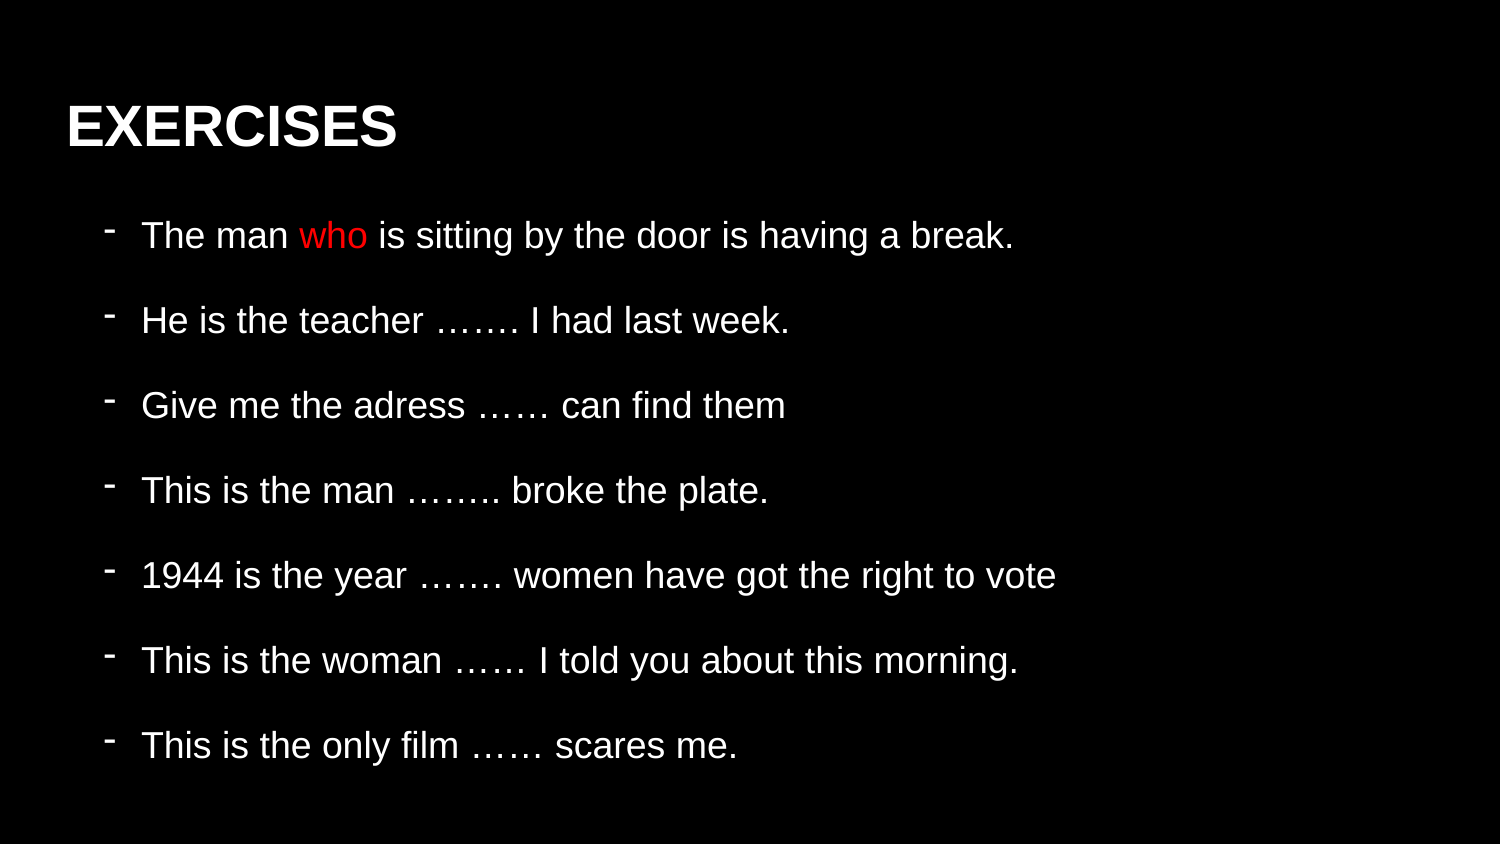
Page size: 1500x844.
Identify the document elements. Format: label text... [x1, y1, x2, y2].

title EXERCISES [51, 72, 1449, 167]
list The man who is sitting by the door is having a break. He is the teacher ……. I had last week. Give me the adress …… can find them This is the man …….. broke the plate. 1944 is the year ……. women have got the right to vote This is the woman …… I told you about this morning. This is the only film …… scares me. [51, 189, 1449, 798]
